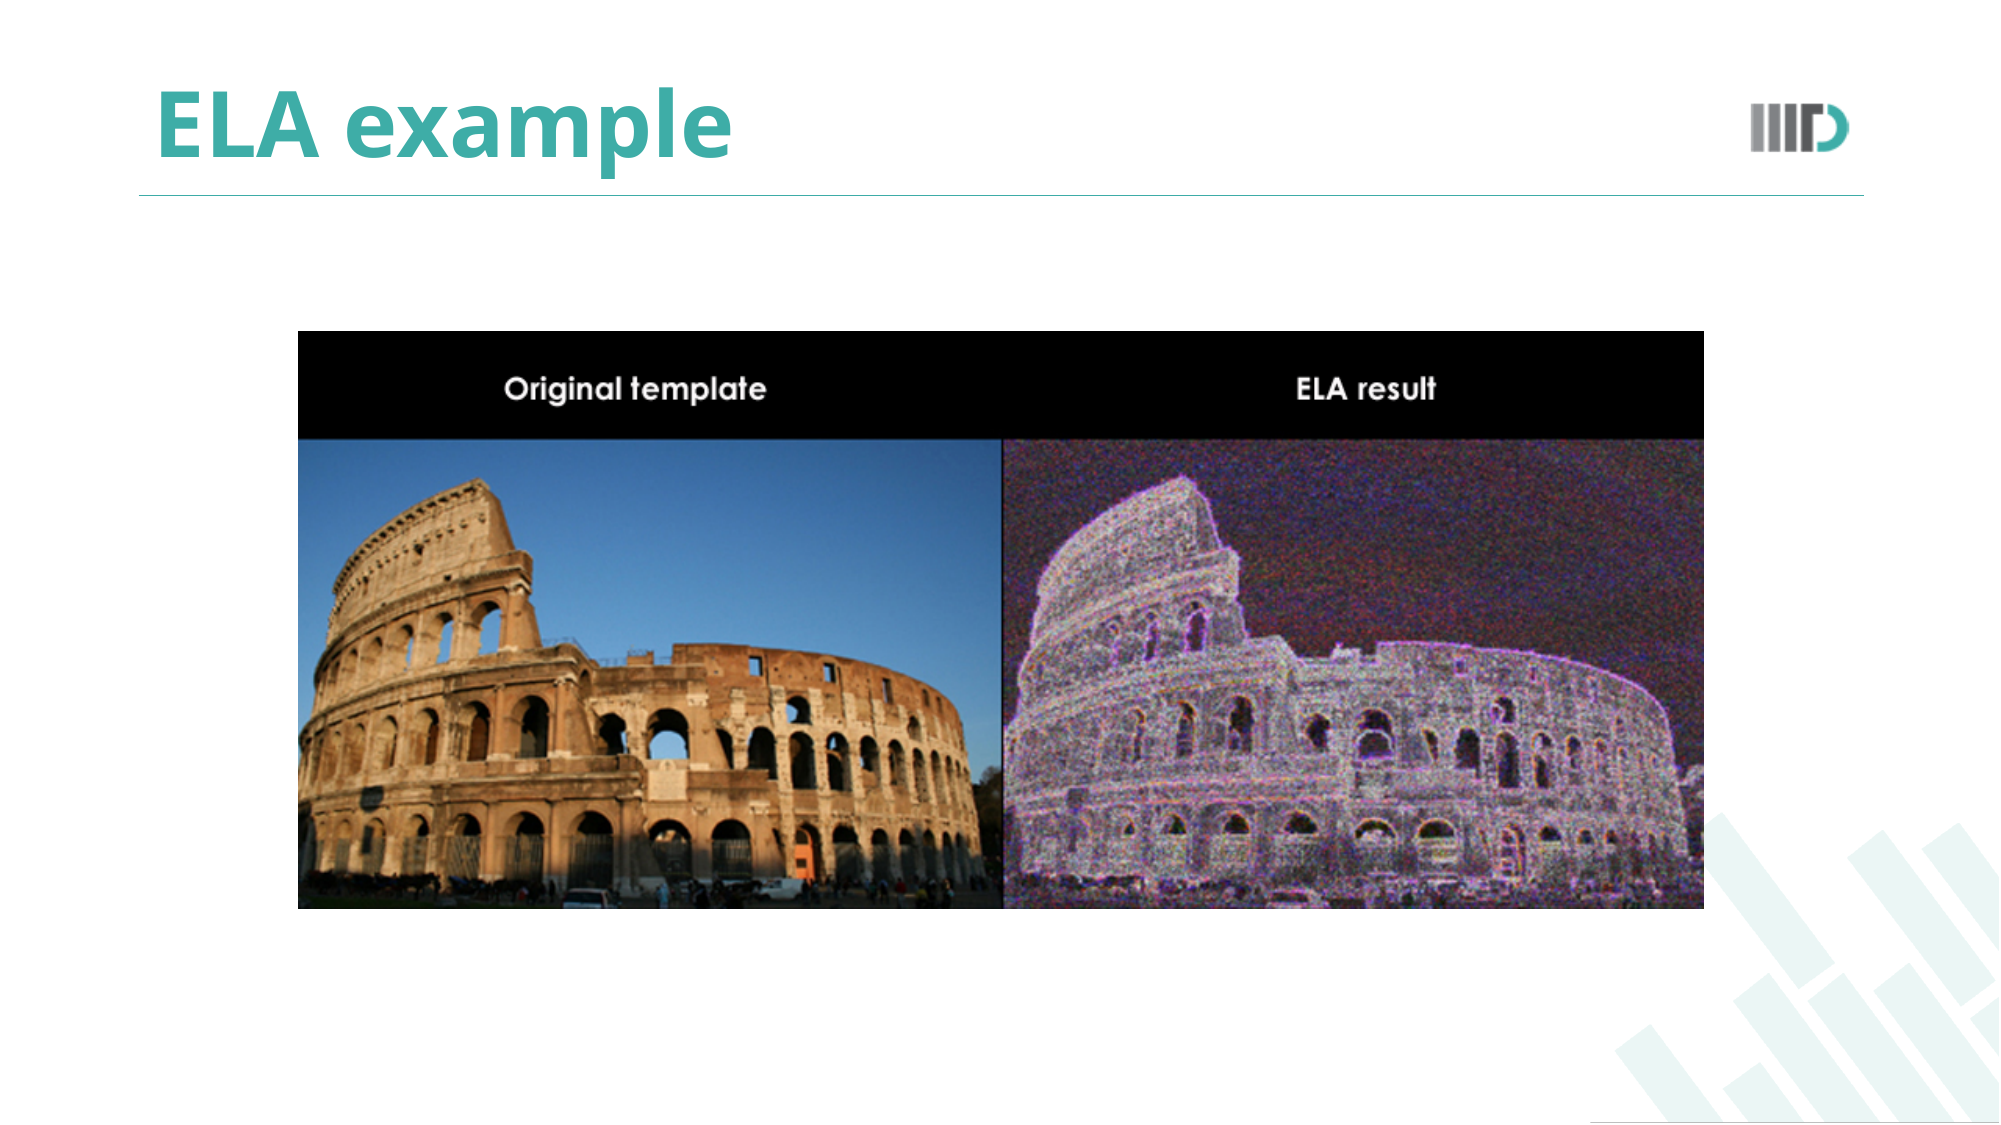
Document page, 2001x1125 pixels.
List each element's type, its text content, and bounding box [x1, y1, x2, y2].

picture [1732, 91, 1864, 165]
title ELA example [138, 60, 1689, 196]
picture [298, 331, 2000, 1125]
